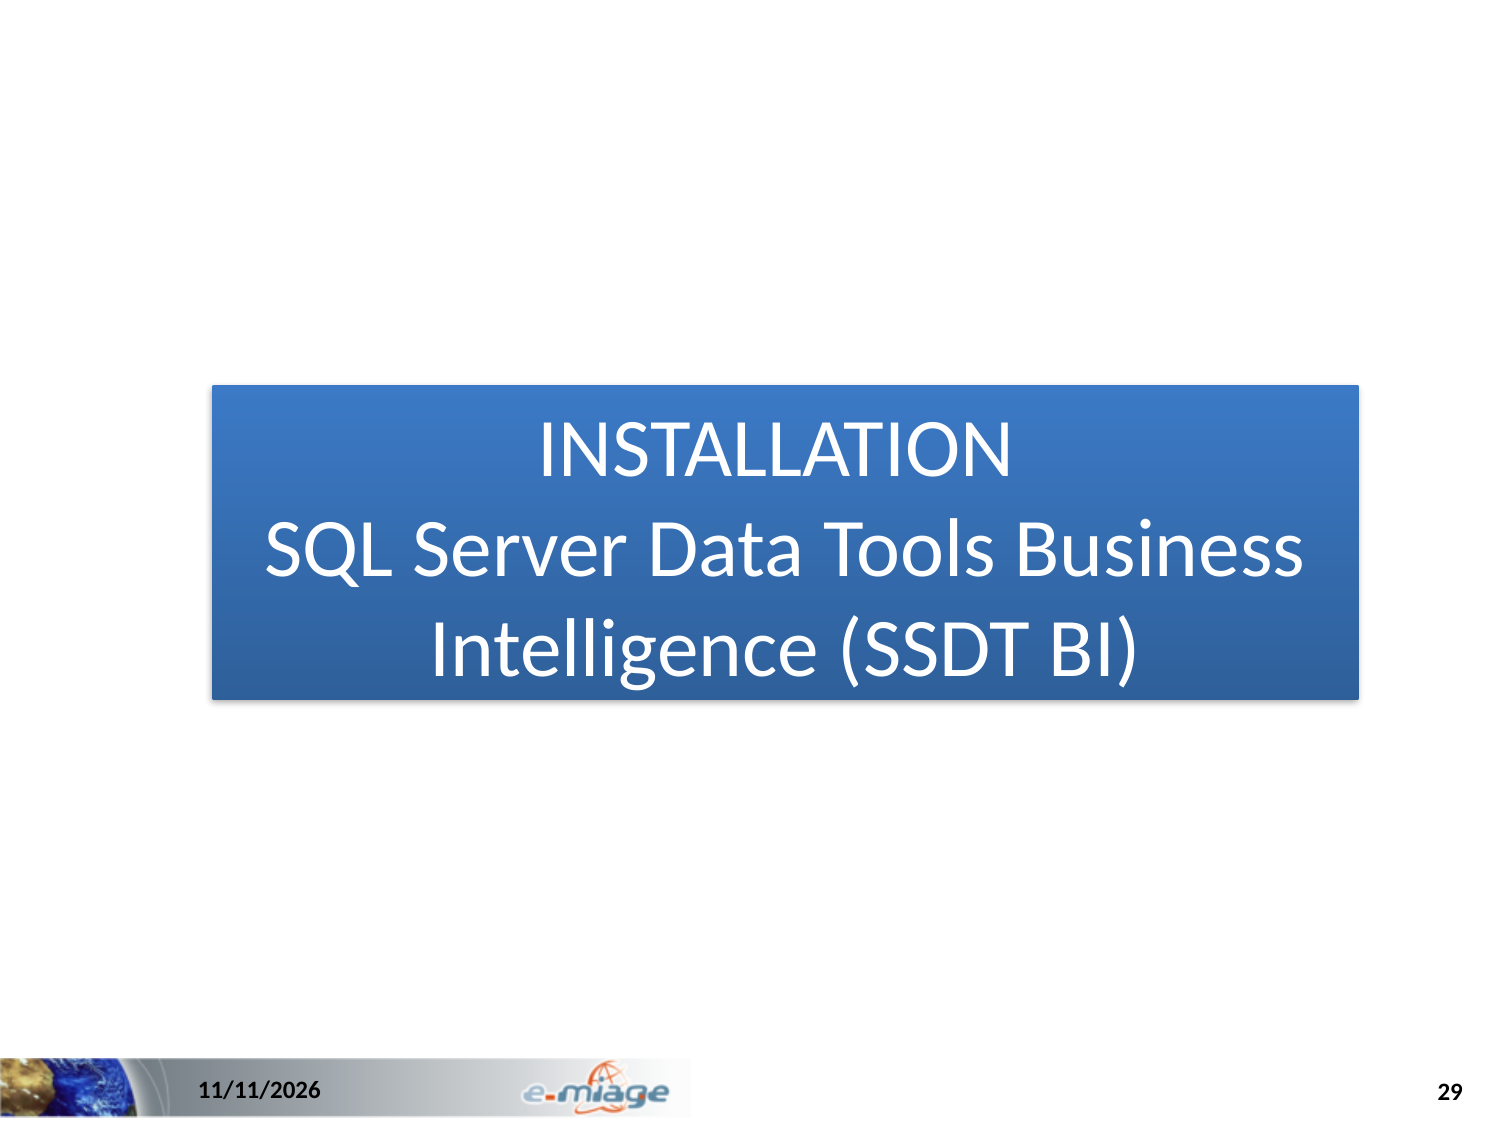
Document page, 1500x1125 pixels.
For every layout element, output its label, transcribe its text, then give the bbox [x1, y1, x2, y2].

text_box INSTALLATION SQL Server Data Tools Business Intelligence (SSDT BI) [212, 385, 1359, 700]
picture [0, 1058, 691, 1118]
